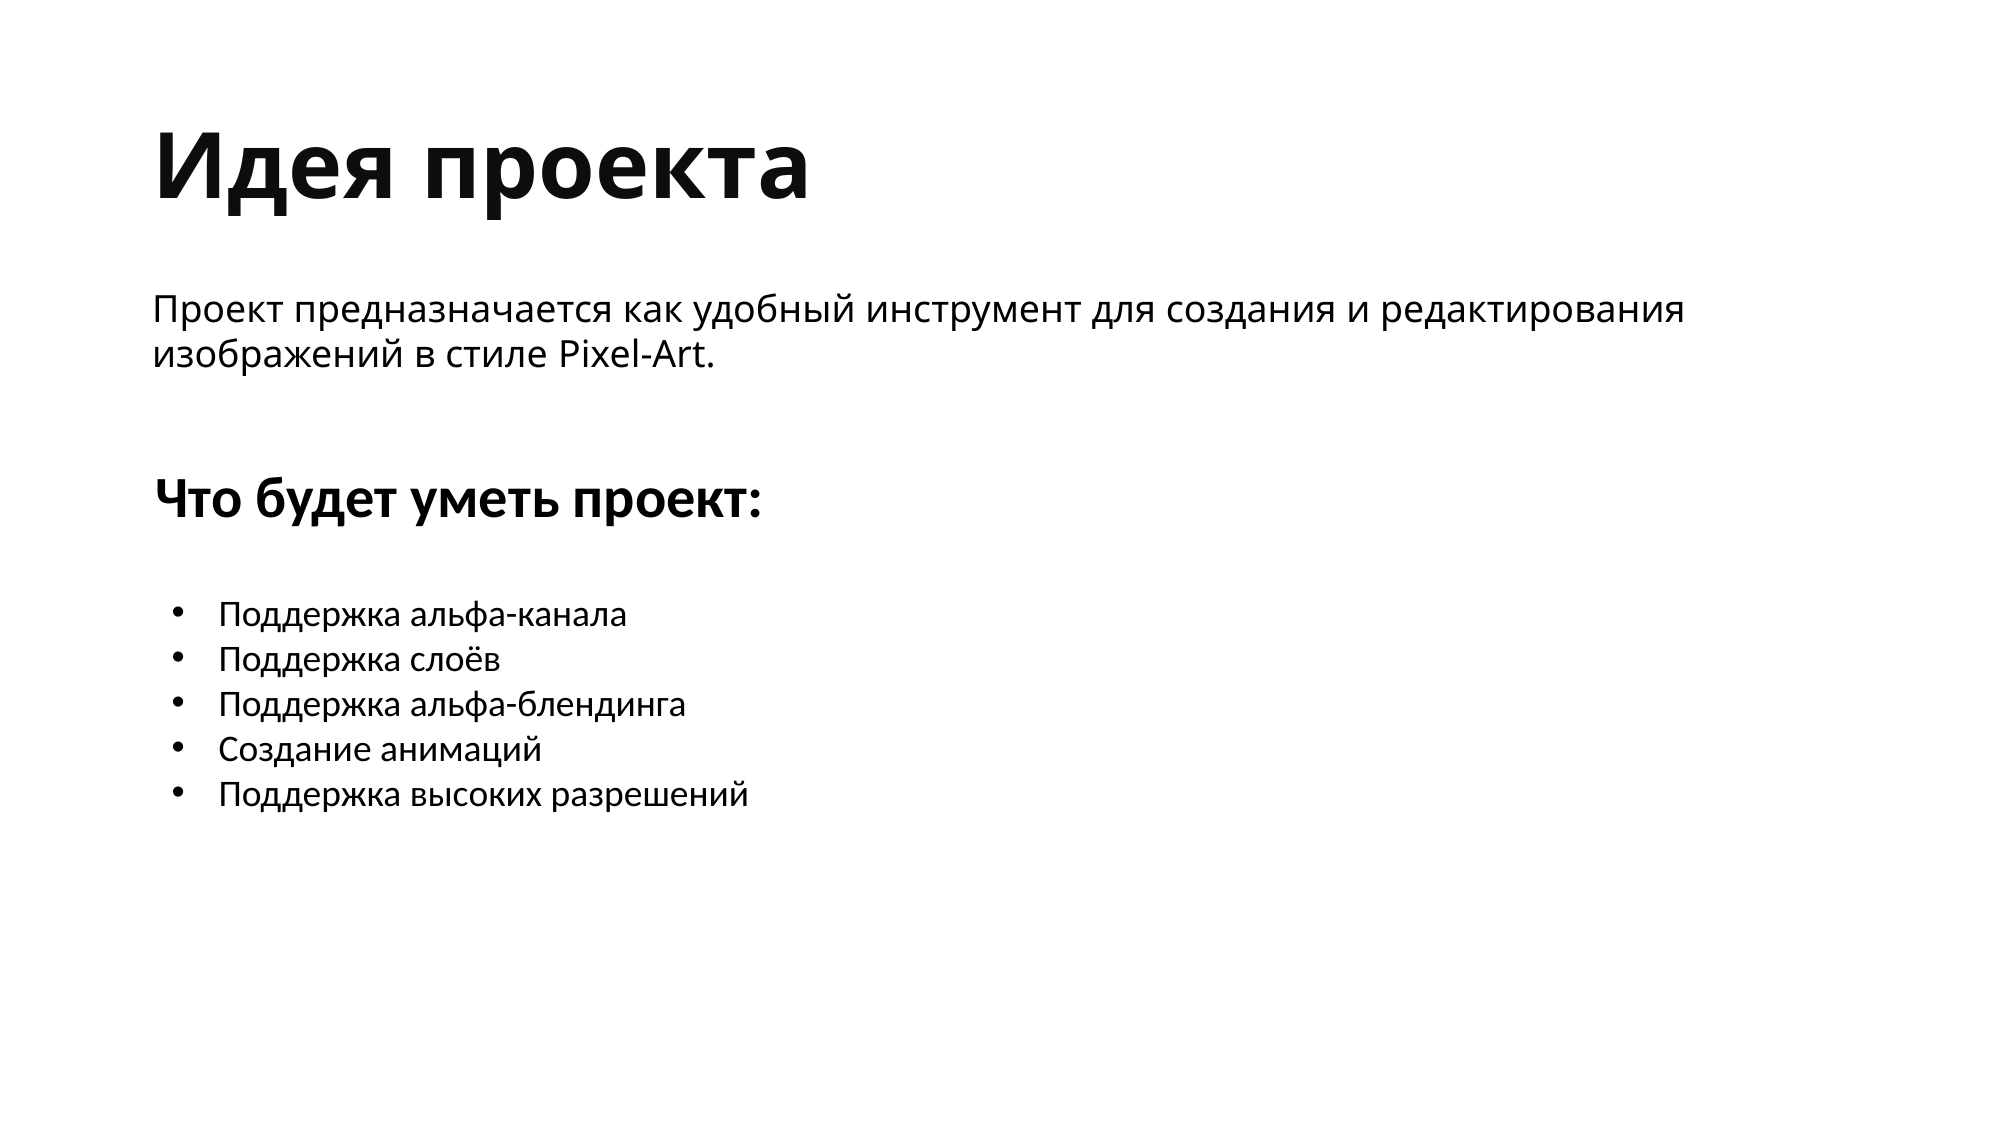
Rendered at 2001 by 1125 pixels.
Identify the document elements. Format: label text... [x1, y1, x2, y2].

text_box Поддержка альфа-канала Поддержка слоёв Поддержка альфа-блендинга Создание анимаций Поддержка высоких разрешений [156, 581, 1719, 822]
title Идея проекта [137, 59, 1863, 277]
text_box Что будет уметь проект: [141, 452, 779, 537]
text_box Проект предназначается как удобный инструмент для создания и редактирования изображений в стиле Pixel-Art. [137, 277, 1863, 382]
